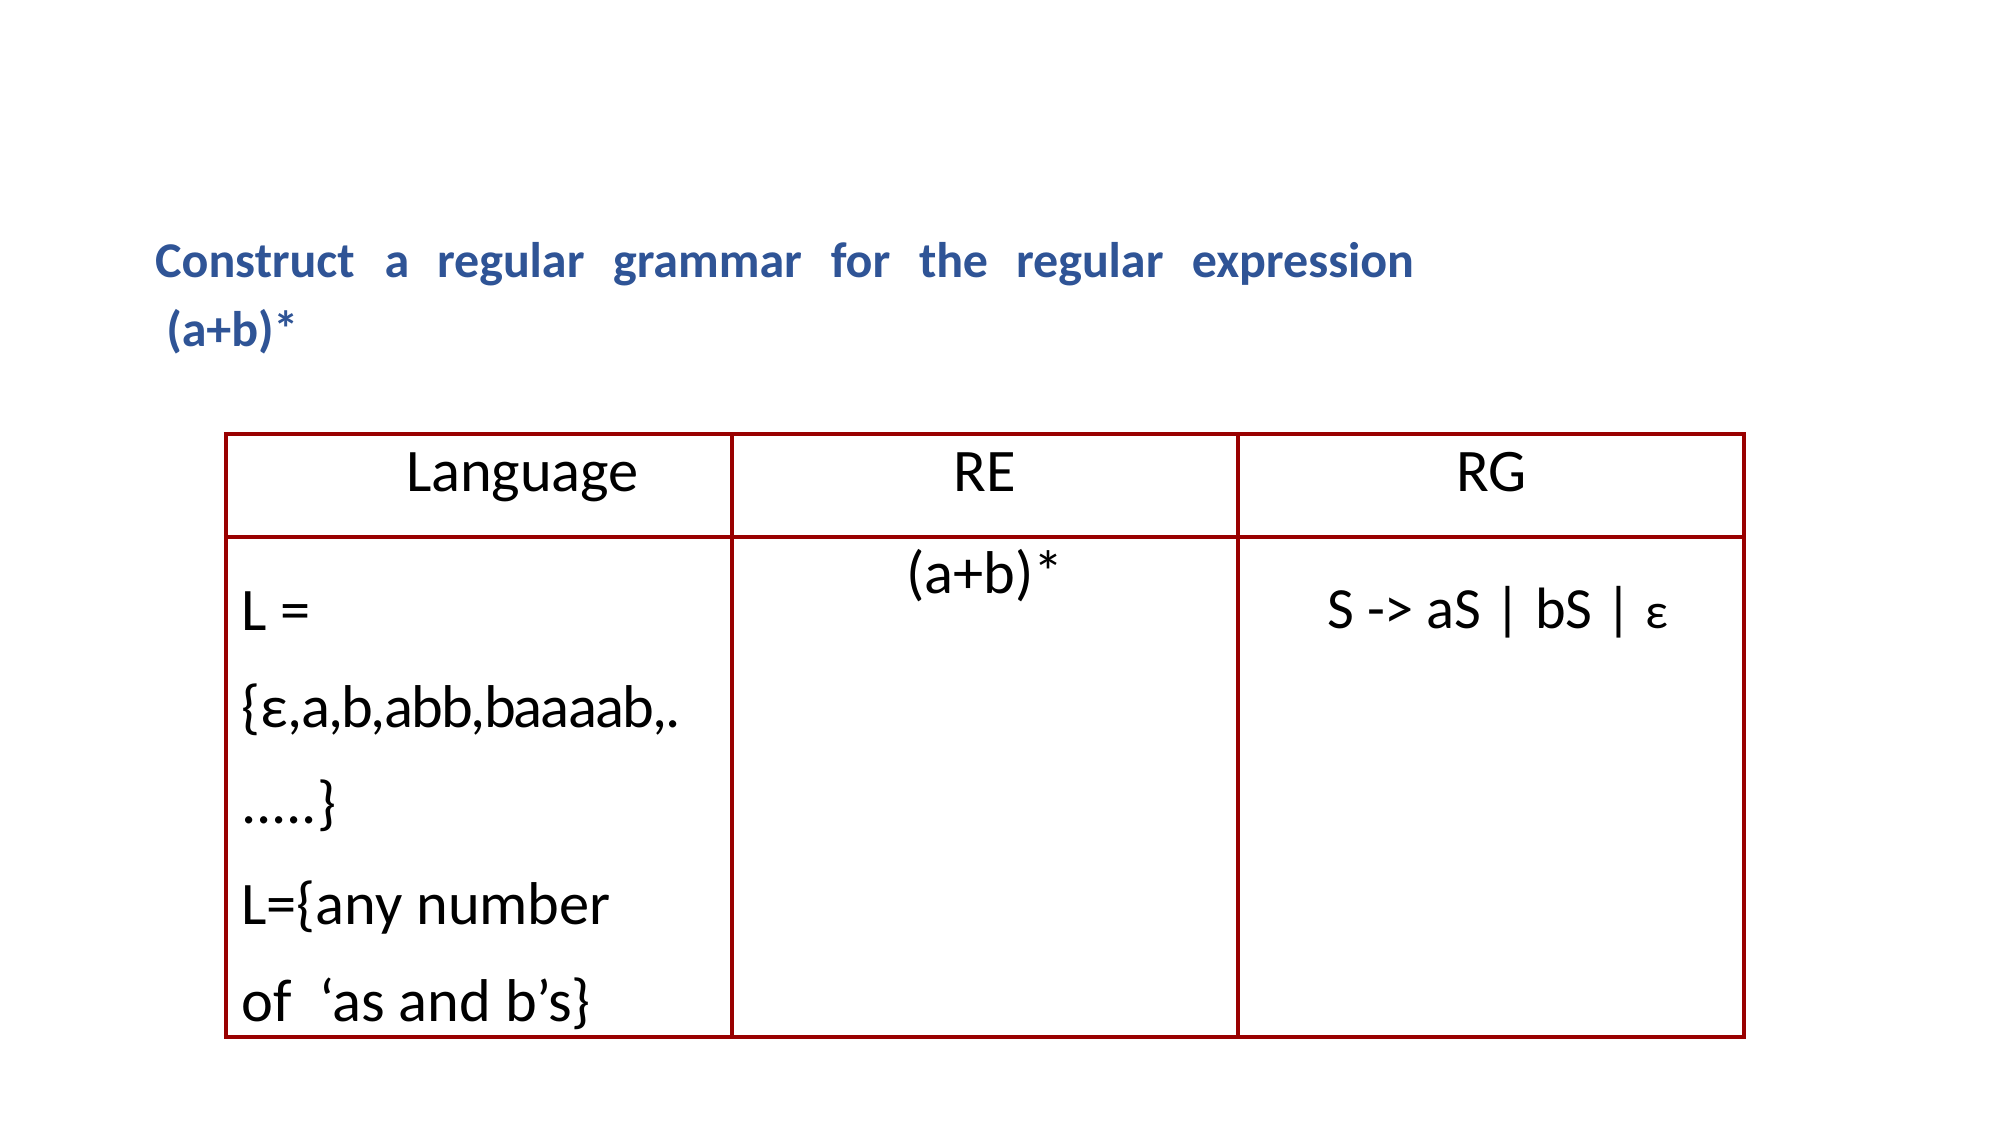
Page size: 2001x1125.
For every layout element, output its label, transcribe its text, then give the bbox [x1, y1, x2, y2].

table_header RG [1240, 436, 1742, 535]
text_box Construct a regular grammar for the regular expression (a+b)* [153, 216, 1416, 357]
table_header RE [734, 436, 1236, 535]
table_cell (a+b)* [734, 539, 1236, 1035]
table_header Language [228, 436, 730, 535]
table_cell S -> aS | bS | ε [1240, 539, 1742, 1035]
table_cell L = {ε,a,b,abb,baaaab,. .....} L={any number of ‘as and b’s} [228, 539, 730, 1035]
